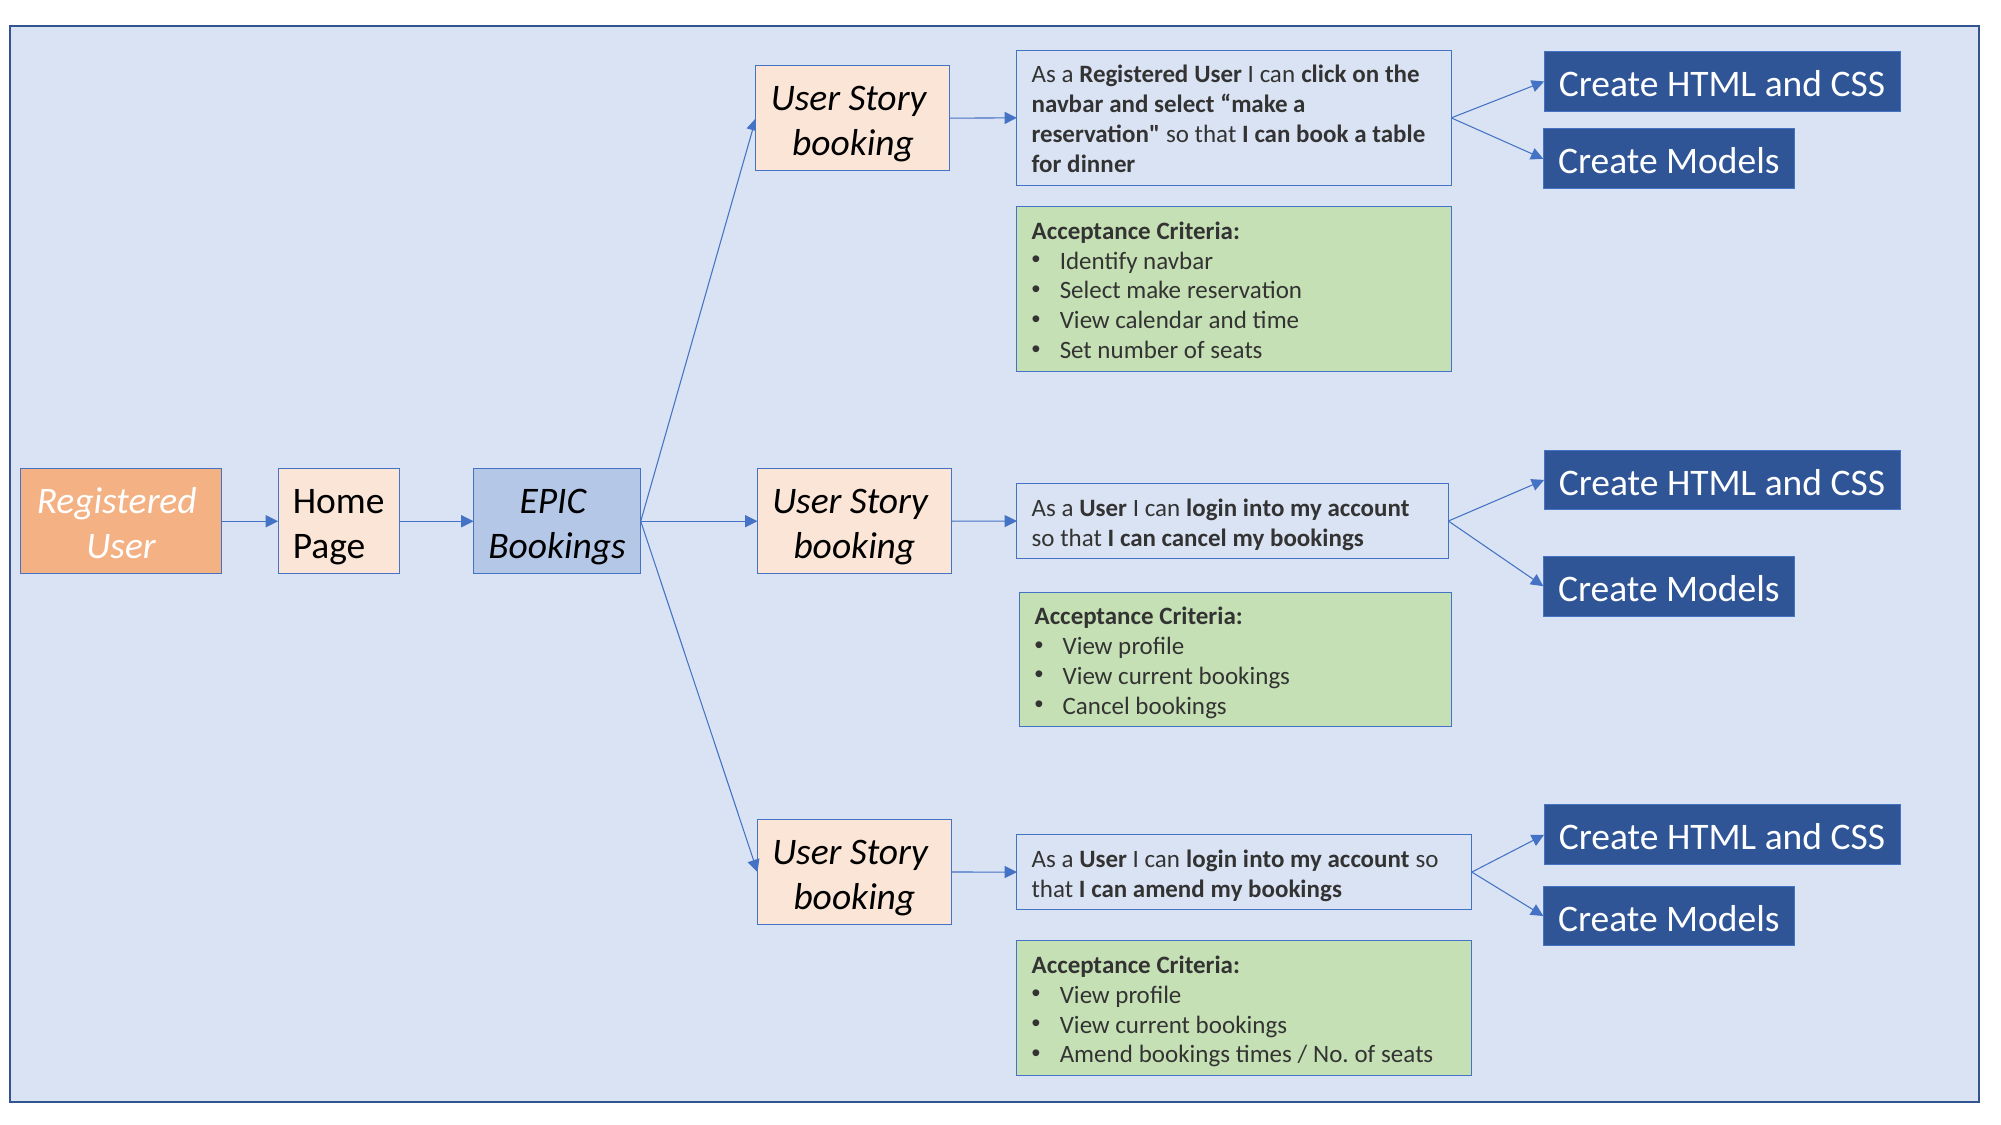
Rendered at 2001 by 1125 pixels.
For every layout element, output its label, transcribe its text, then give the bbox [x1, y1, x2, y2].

text_box User Story booking [755, 65, 950, 171]
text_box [1448, 521, 1542, 587]
text_box As a User I can login into my account so that I can amend my bookings [1016, 834, 1472, 910]
text_box [9, 25, 1980, 1103]
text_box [641, 521, 757, 873]
text_box Acceptance Criteria: Identify navbar Select make reservation View calendar and time Set number of seats [1016, 206, 1452, 372]
text_box As a User I can login into my account so that I can cancel my bookings [1016, 483, 1448, 559]
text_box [641, 118, 755, 521]
text_box Create HTML and CSS [1544, 51, 1901, 112]
text_box Create HTML and CSS [1544, 804, 1901, 865]
text_box EPIC Bookings [473, 468, 641, 574]
text_box User Story booking [757, 468, 952, 574]
text_box Create HTML and CSS [1544, 450, 1901, 510]
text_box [1451, 81, 1542, 118]
text_box Acceptance Criteria: View profile View current bookings Amend bookings times / No. of seats [1016, 940, 1472, 1076]
text_box Home Page [278, 468, 400, 574]
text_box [1471, 835, 1542, 872]
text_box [1471, 872, 1542, 917]
text_box User Story booking [757, 819, 952, 925]
text_box Create Models [1543, 556, 1795, 617]
text_box As a Registered User I can click on the navbar and select “make a reservation" so that I can book a table for dinner [1016, 50, 1452, 186]
text_box Registered User [20, 468, 222, 574]
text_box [1448, 480, 1542, 521]
text_box Create Models [1543, 128, 1795, 189]
text_box Acceptance Criteria: View profile View current bookings Cancel bookings [1019, 592, 1452, 727]
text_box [1451, 118, 1542, 160]
text_box Create Models [1543, 886, 1795, 946]
